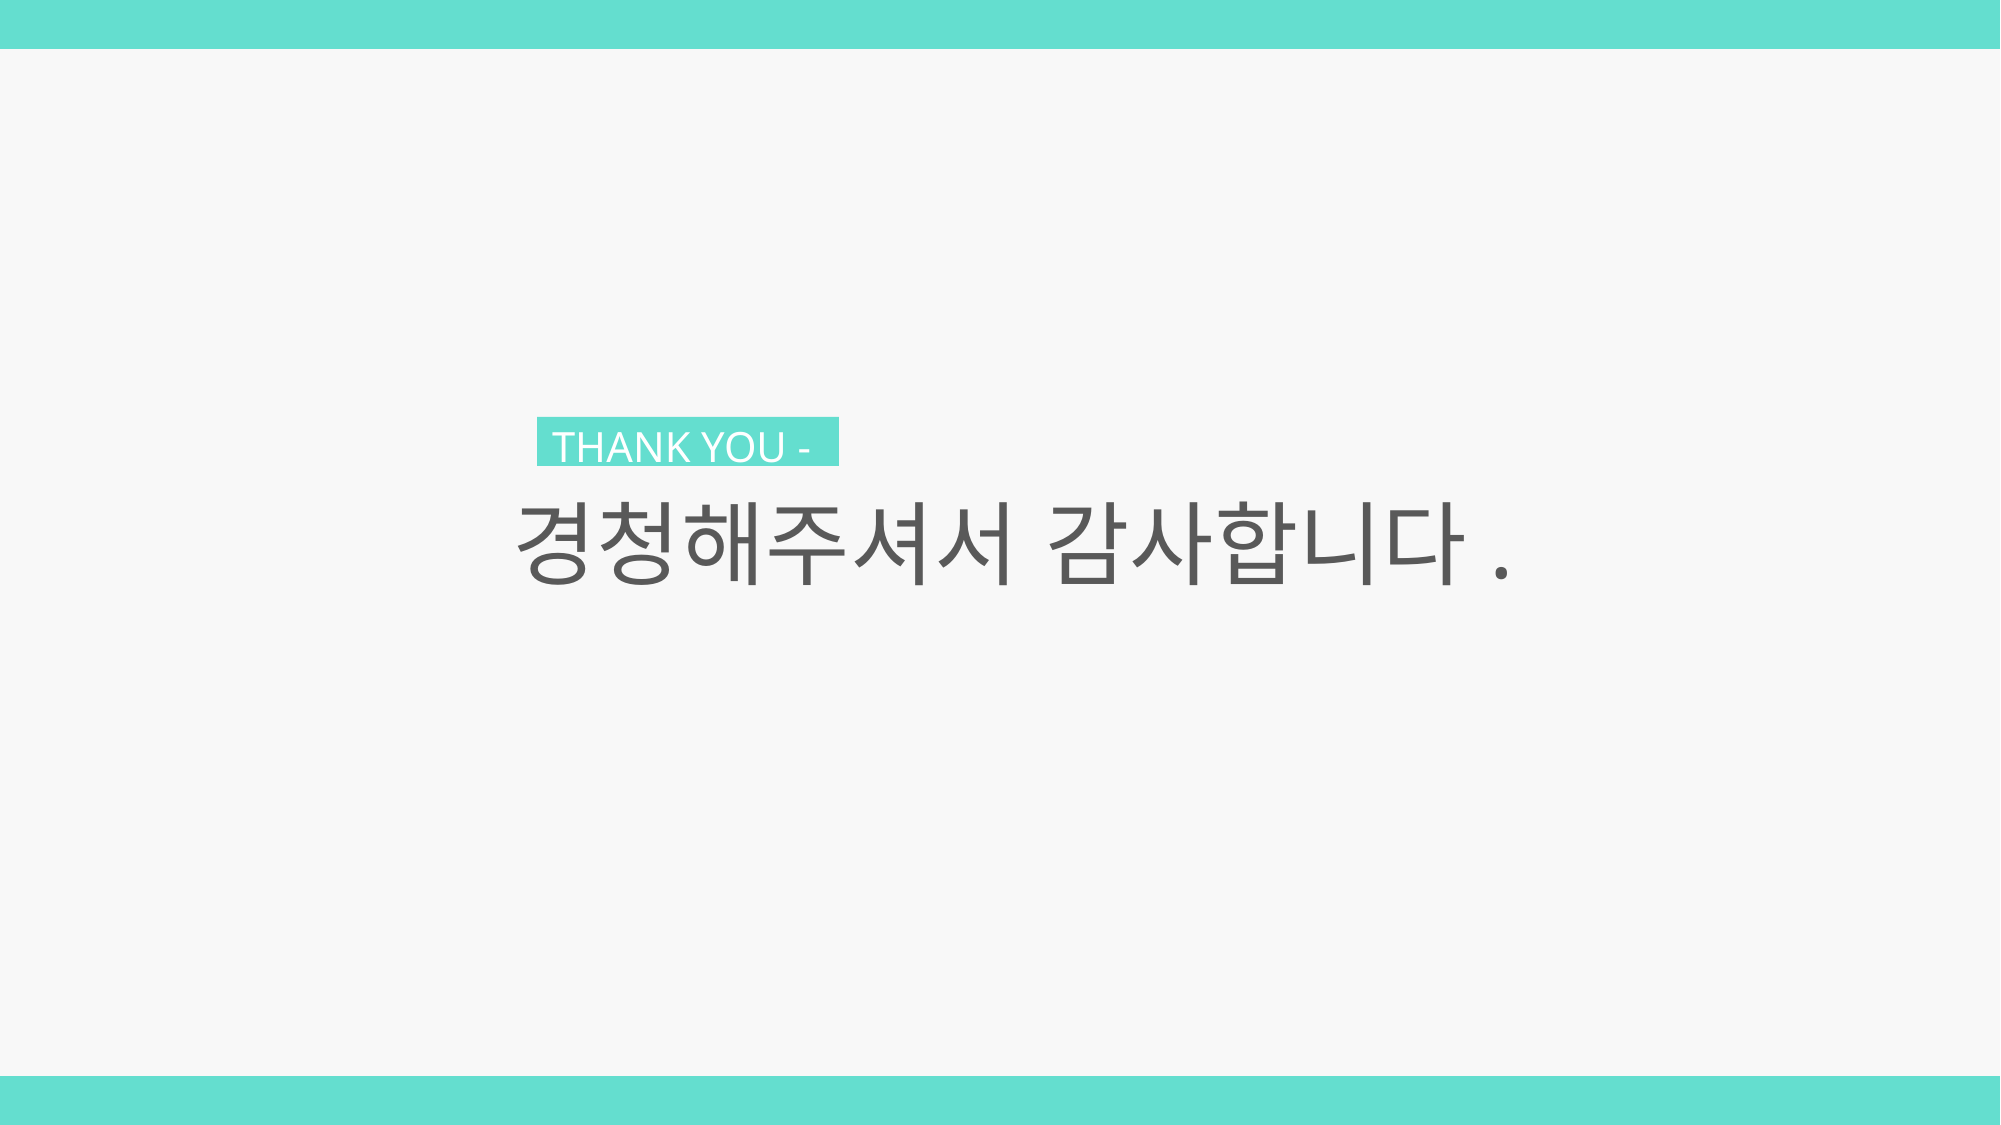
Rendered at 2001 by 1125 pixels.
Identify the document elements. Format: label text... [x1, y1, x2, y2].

text_box [0, 0, 2000, 50]
text_box THANK YOU - [537, 413, 839, 479]
text_box [0, 1075, 2000, 1125]
text_box 경청해주셔서 감사합니다. [497, 479, 1529, 605]
